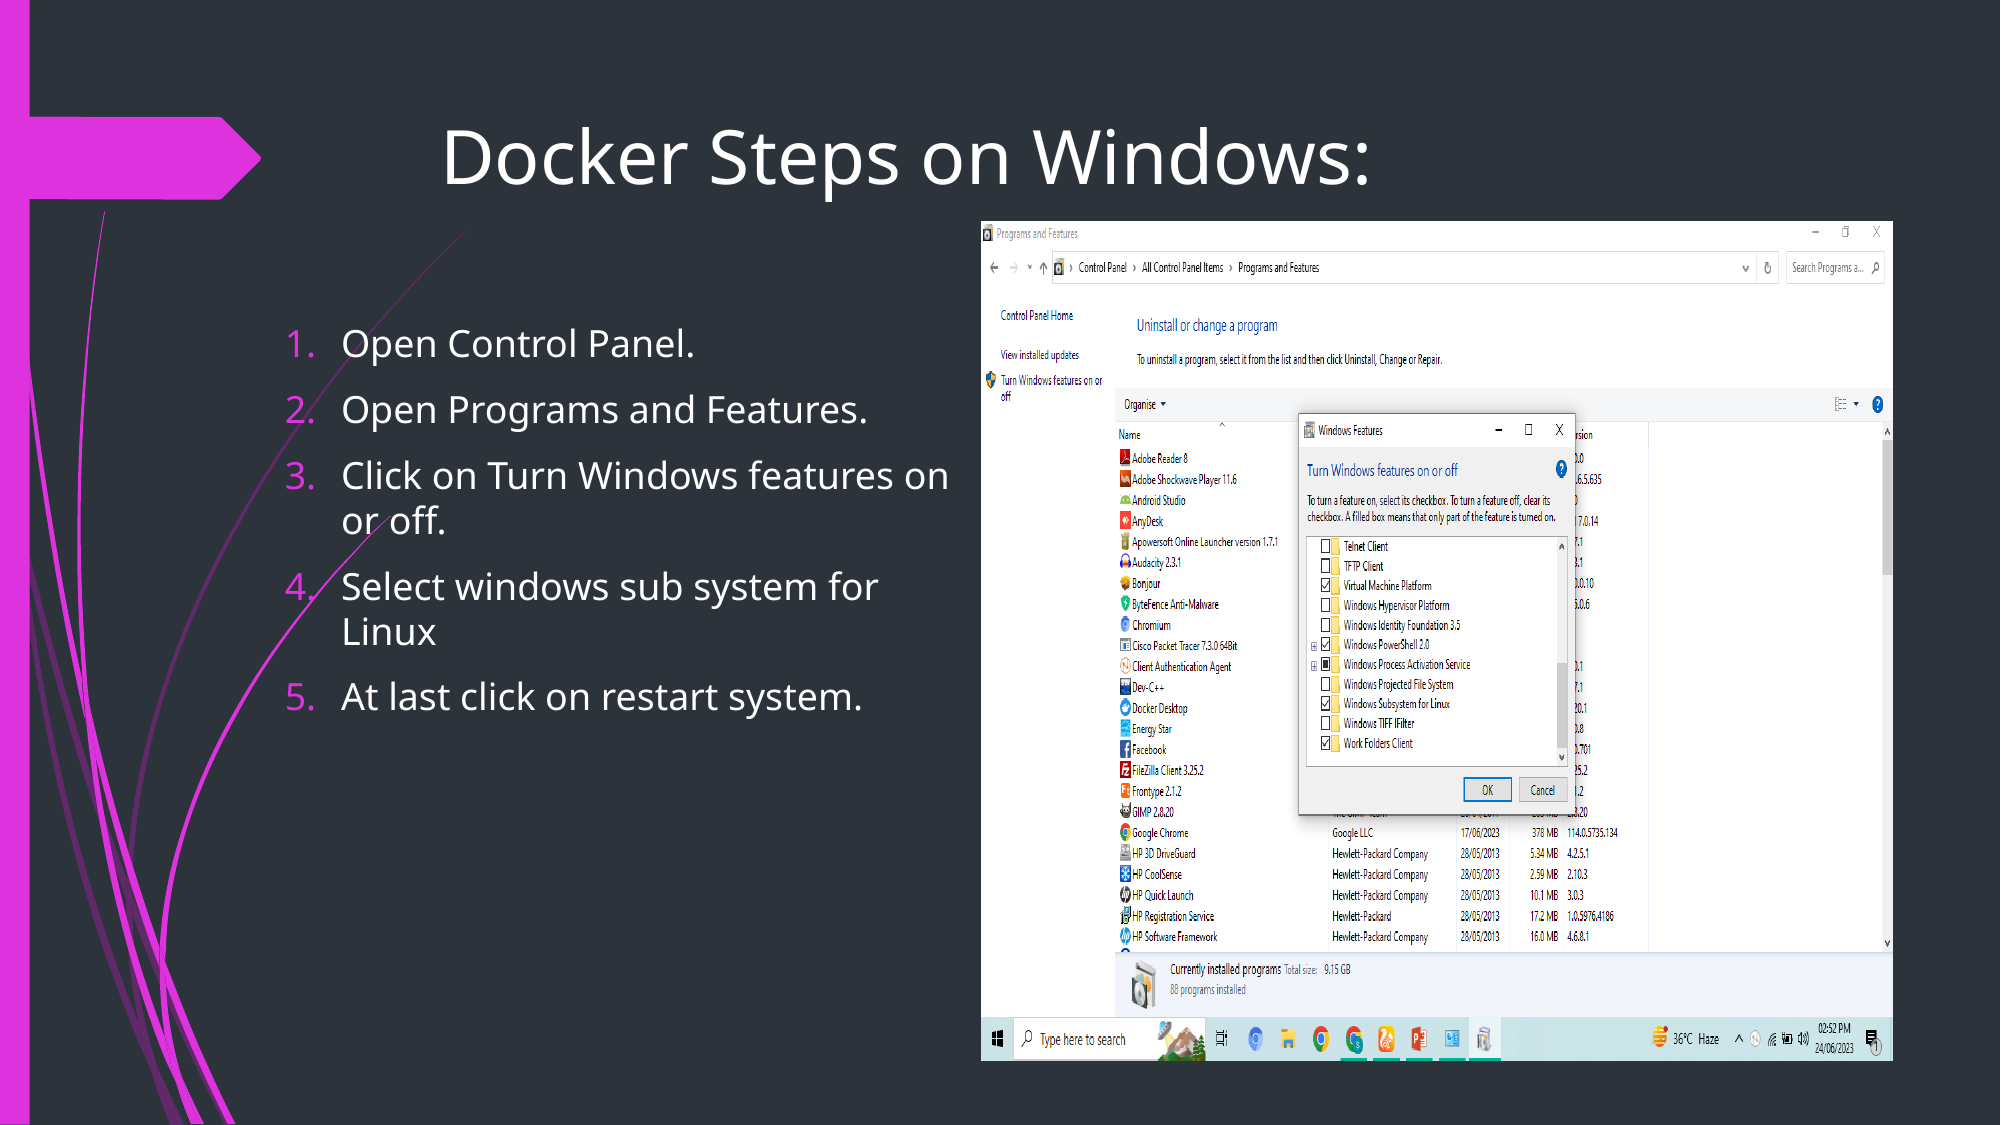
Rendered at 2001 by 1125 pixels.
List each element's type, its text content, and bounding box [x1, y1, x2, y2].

picture [981, 220, 1894, 1062]
list Open Control Panel. Open Programs and Features. Click on Turn Windows features on or off. Select windows sub system for Linux At last click on restart system. [270, 312, 976, 970]
title Docker Steps on Windows: [425, 102, 1887, 312]
